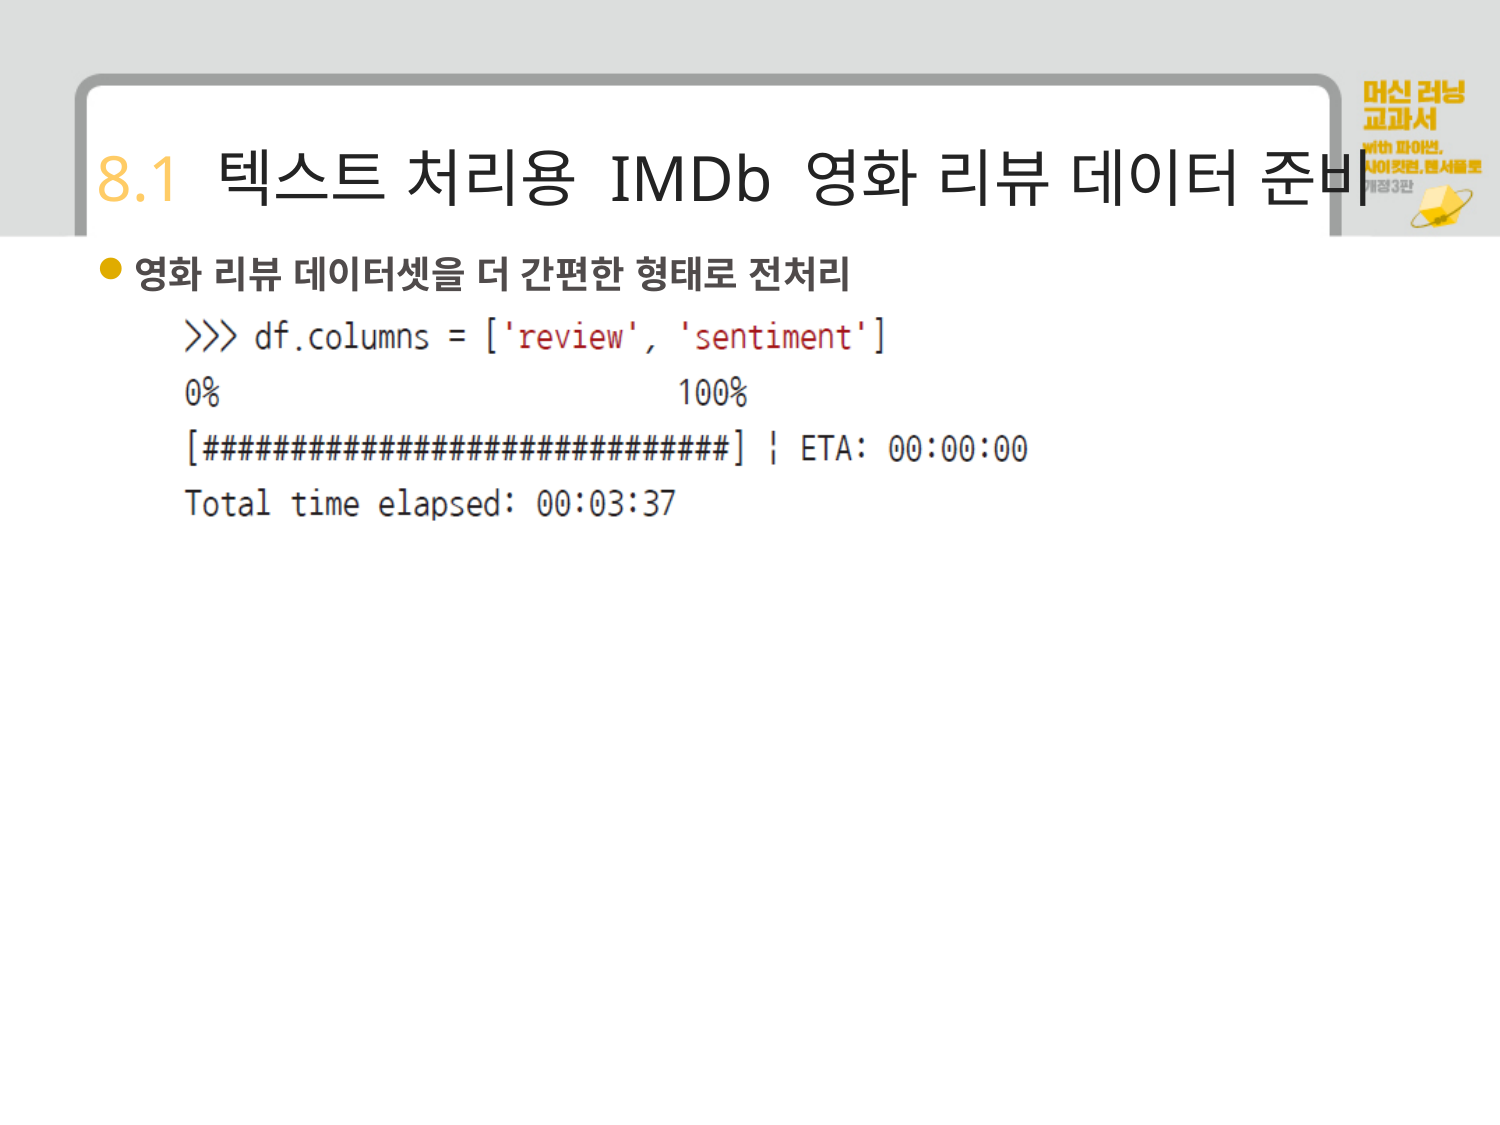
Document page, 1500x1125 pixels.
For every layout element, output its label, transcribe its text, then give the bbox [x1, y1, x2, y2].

title 8.1 텍스트 처리용 IMDb 영화 리뷰 데이터 준비 [81, 90, 1412, 222]
list 영화 리뷰 데이터셋을 더 간편한 형태로 전처리 [81, 239, 1412, 1054]
picture [0, 0, 1500, 1125]
